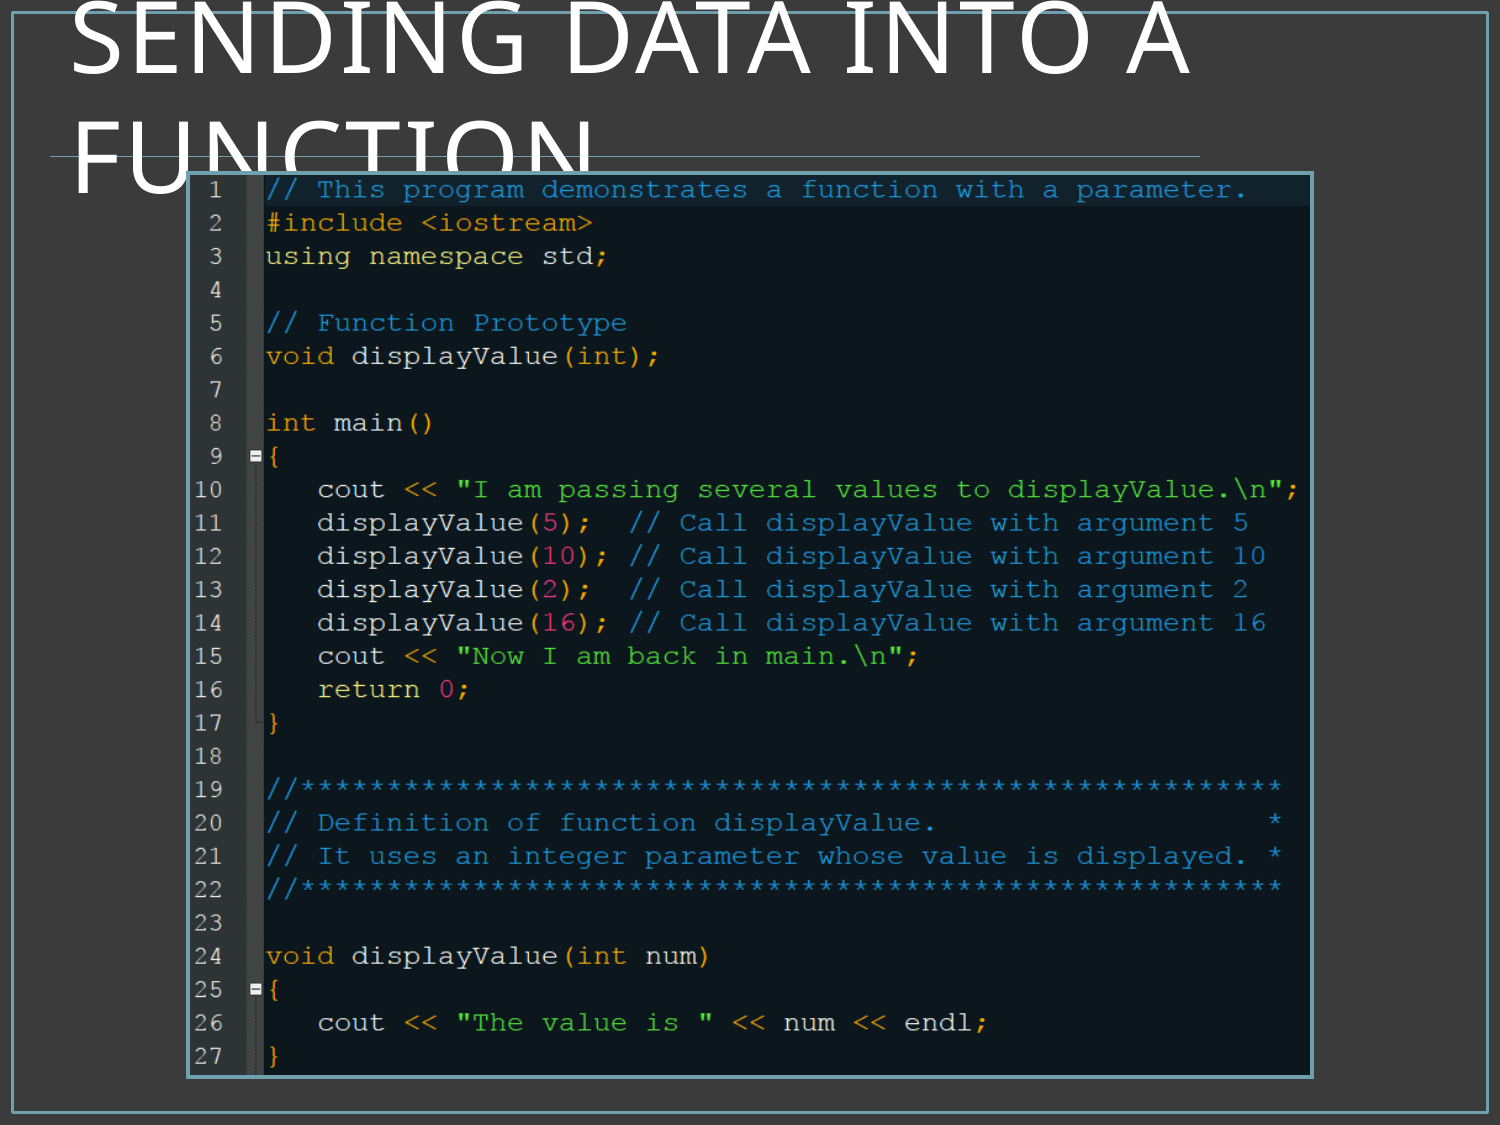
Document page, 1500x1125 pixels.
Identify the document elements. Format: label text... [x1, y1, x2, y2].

title Sending Data into a Function [54, 0, 1425, 188]
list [189, 174, 1310, 1076]
